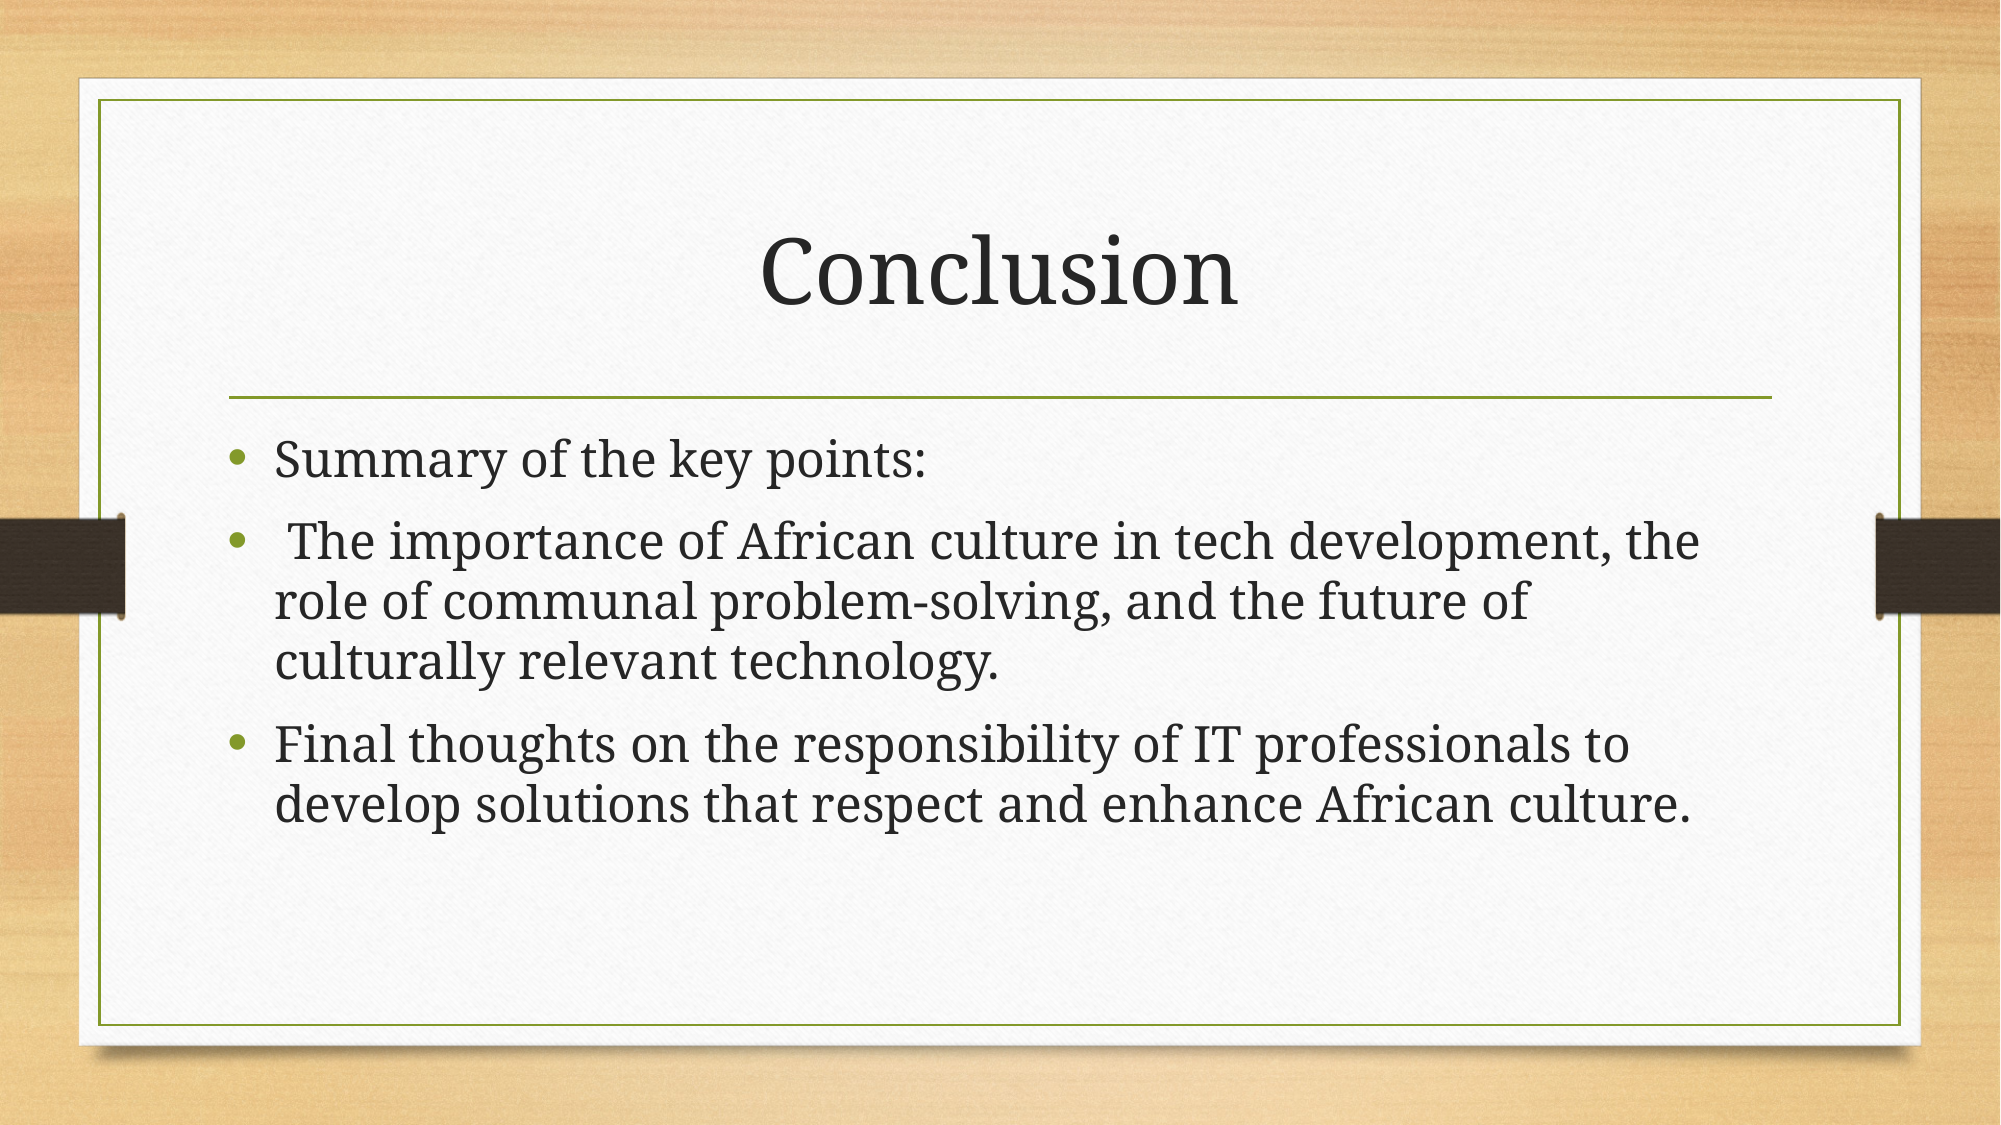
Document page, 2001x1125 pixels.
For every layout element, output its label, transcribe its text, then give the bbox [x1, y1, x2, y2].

list Summary of the key points: The importance of African culture in tech development, the role of communal problem-solving, and the future of culturally relevant technology. Final thoughts on the responsibility of IT professionals to develop solutions that respect and enhance African culture. [212, 419, 1788, 964]
picture [0, 0, 2001, 1125]
title Conclusion [212, 161, 1788, 375]
